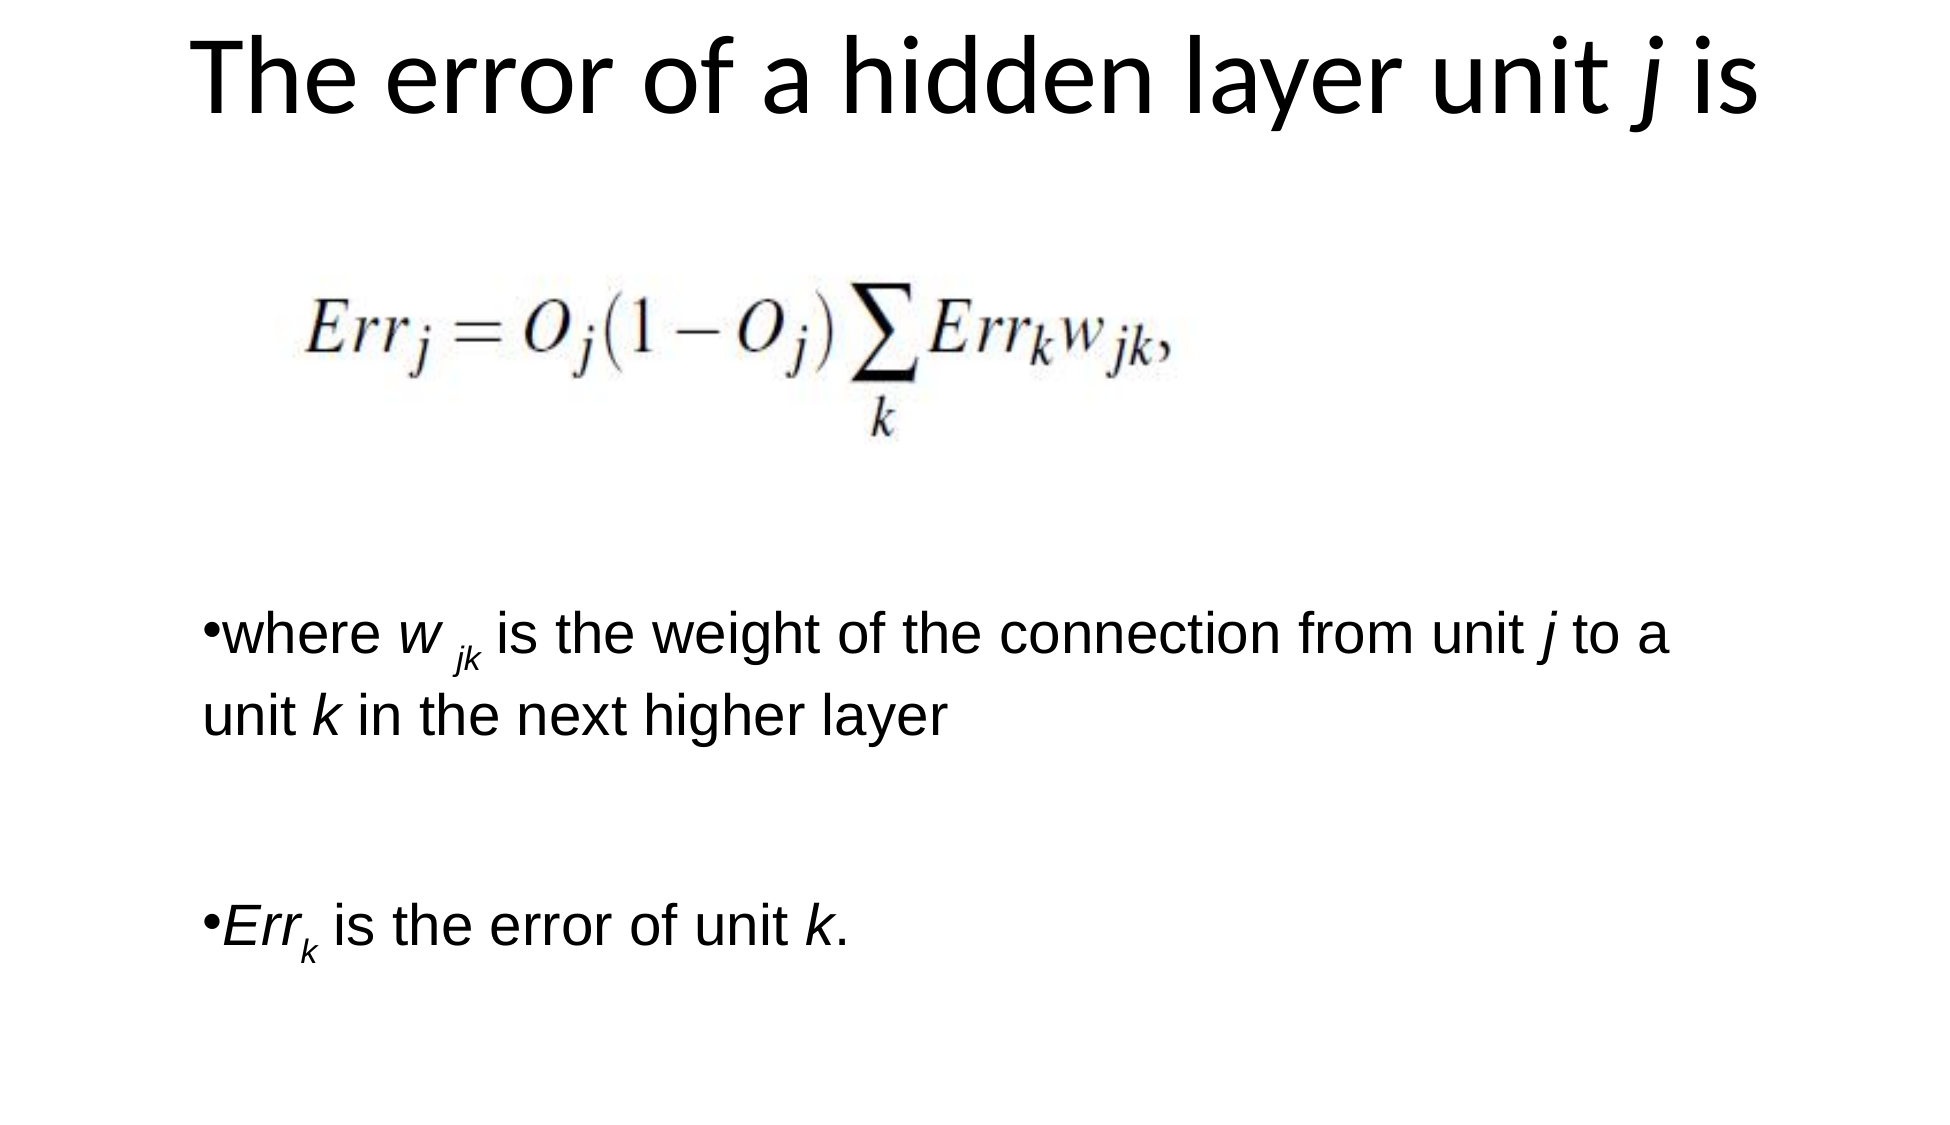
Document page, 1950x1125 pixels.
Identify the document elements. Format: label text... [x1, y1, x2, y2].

text_box where w jk is the weight of the connection from unit j to a unit k in the next higher layer Errk is the error of unit k. [187, 587, 1690, 1048]
title The error of a hidden layer unit j is [97, 45, 1853, 233]
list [274, 191, 1254, 501]
